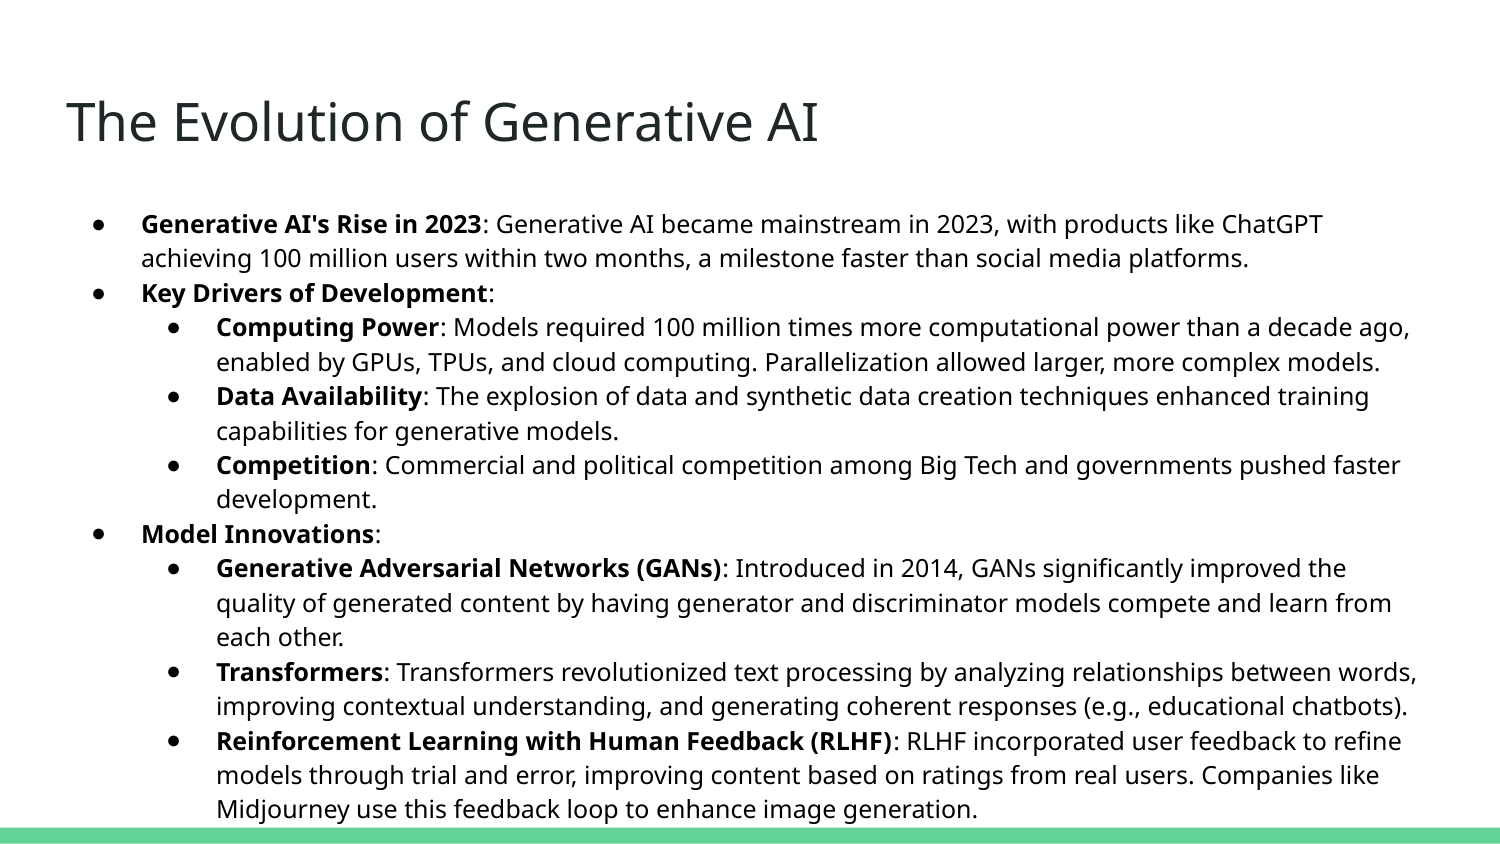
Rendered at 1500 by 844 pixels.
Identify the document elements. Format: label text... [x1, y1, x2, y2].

list Generative AI's Rise in 2023: Generative AI became mainstream in 2023, with products like ChatGPT achieving 100 million users within two months, a milestone faster than social media platforms. Key Drivers of Development: Computing Power: Models required 100 million times more computational power than a decade ago, enabled by GPUs, TPUs, and cloud computing. Parallelization allowed larger, more complex models. Data Availability: The explosion of data and synthetic data creation techniques enhanced training capabilities for generative models. Competition: Commercial and political competition among Big Tech and governments pushed faster development. Model Innovations: Generative Adversarial Networks (GANs): Introduced in 2014, GANs significantly improved the quality of generated content by having generator and discriminator models compete and learn from each other. Transformers: Transformers revolutionized text processing by analyzing relationships between words, improving contextual understanding, and generating coherent responses (e.g., educational chatbots). Reinforcement Learning with Human Feedback (RLHF): RLHF incorporated user feedback to refine models through trial and error, improving content based on ratings from real users. Companies like Midjourney use this feedback loop to enhance image generation. [51, 189, 1449, 750]
title The Evolution of Generative AI [51, 72, 1449, 167]
